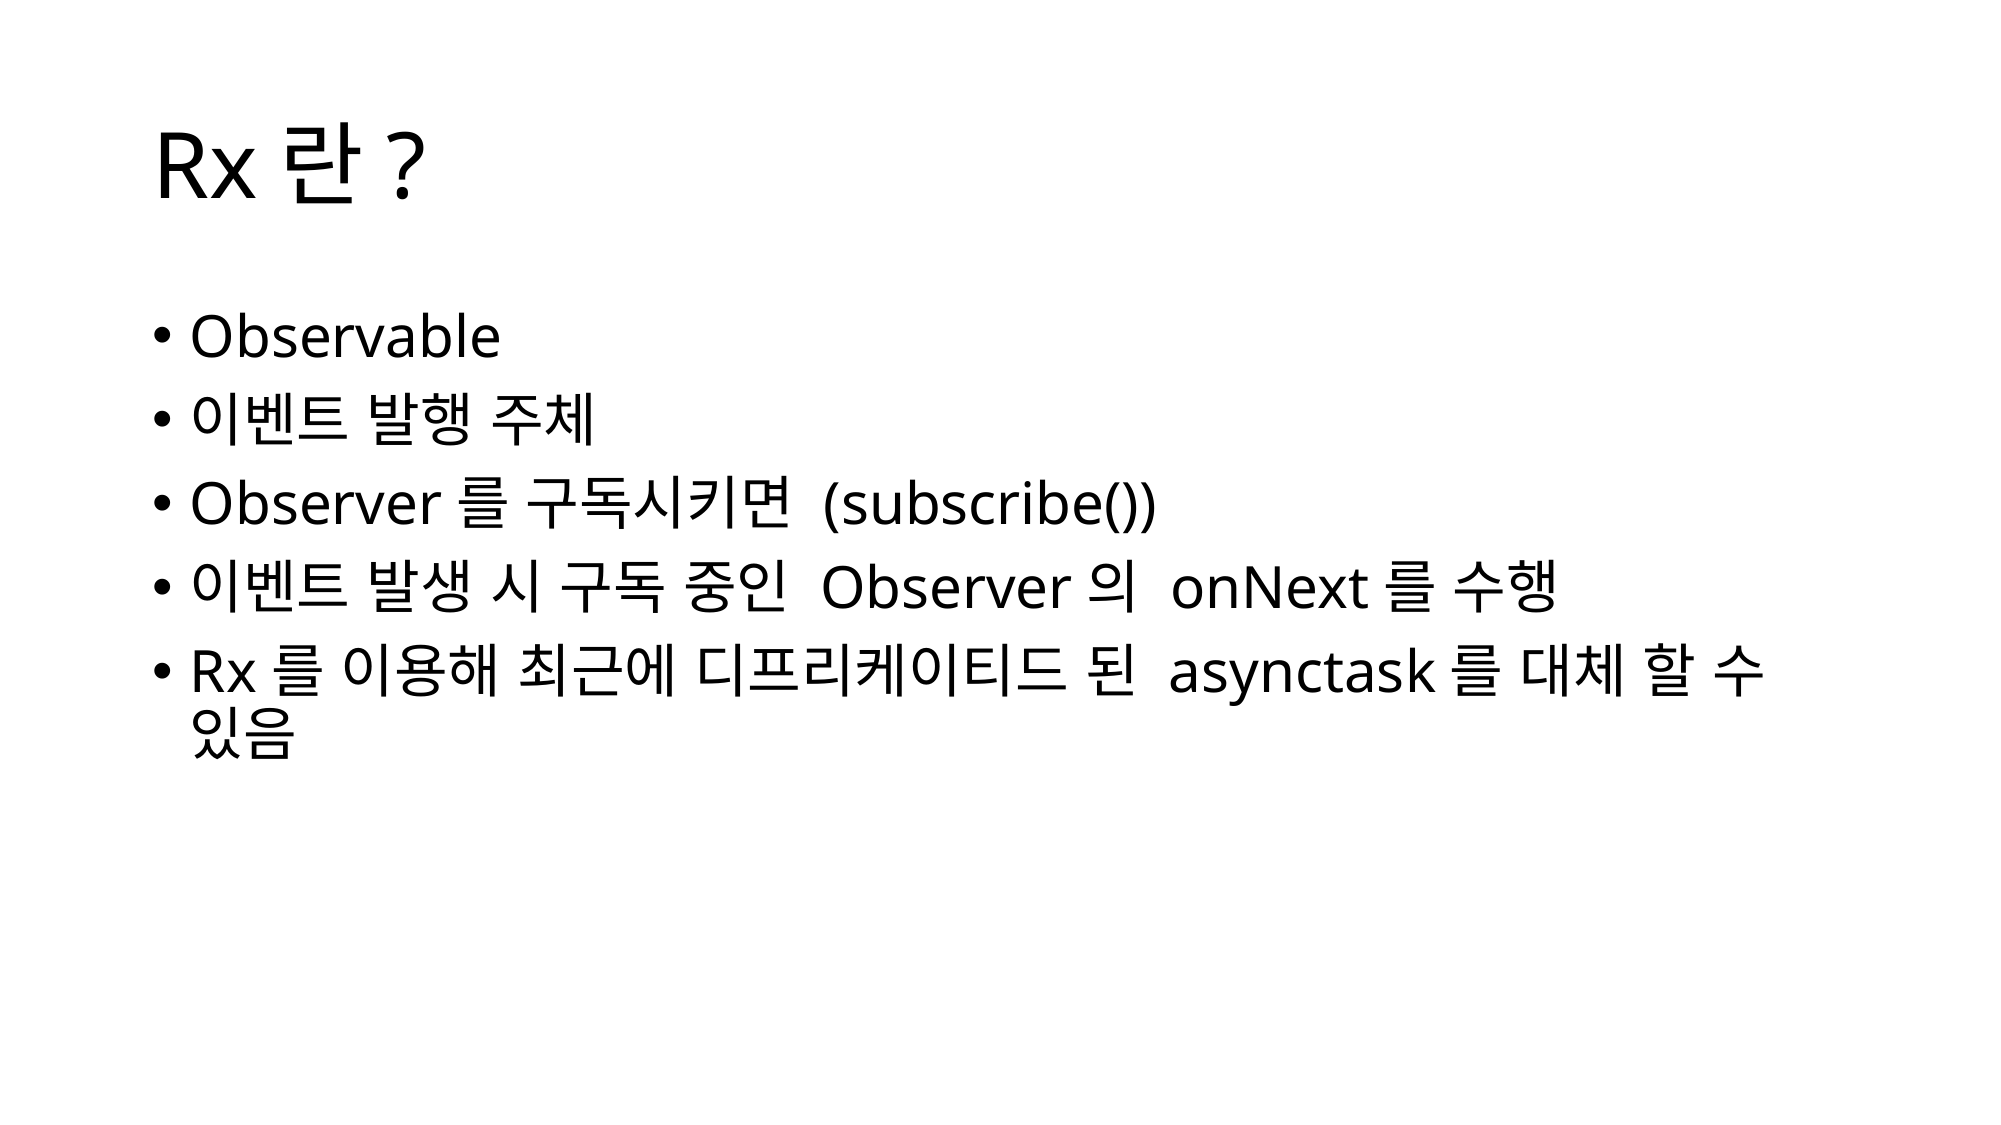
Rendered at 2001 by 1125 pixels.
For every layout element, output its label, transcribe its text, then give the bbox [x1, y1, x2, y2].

list Observable 이벤트 발행 주체 Observer를 구독시키면 (subscribe()) 이벤트 발생 시 구독 중인 Observer의 onNext를 수행 Rx를 이용해 최근에 디프리케이티드 된 asynctask를 대체 할 수 있음 [137, 299, 1863, 1014]
title Rx란? [137, 59, 1863, 278]
